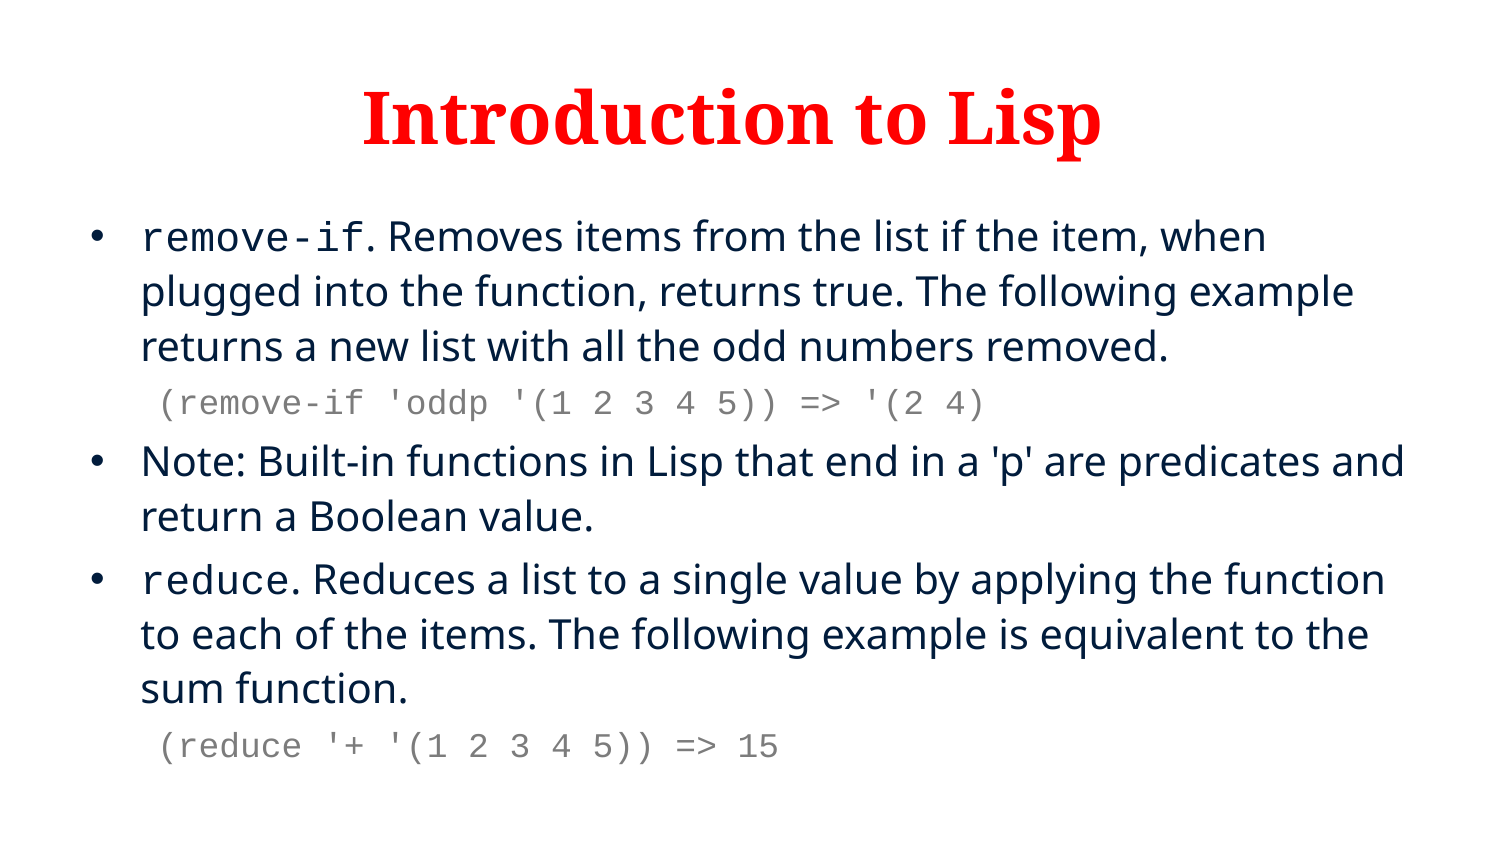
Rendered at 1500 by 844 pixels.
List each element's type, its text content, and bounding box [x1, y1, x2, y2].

list remove-if. Removes items from the list if the item, when plugged into the function, returns true. The following example returns a new list with all the odd numbers removed. (remove-if 'oddp '(1 2 3 4 5)) => '(2 4) Note: Built-in functions in Lisp that end in a 'p' are predicates and return a Boolean value. reduce. Reduces a list to a single value by applying the function to each of the items. The following example is equivalent to the sum function. (reduce '+ '(1 2 3 4 5)) => 15 [75, 197, 1425, 775]
title Introduction to Lisp [41, 64, 1425, 180]
